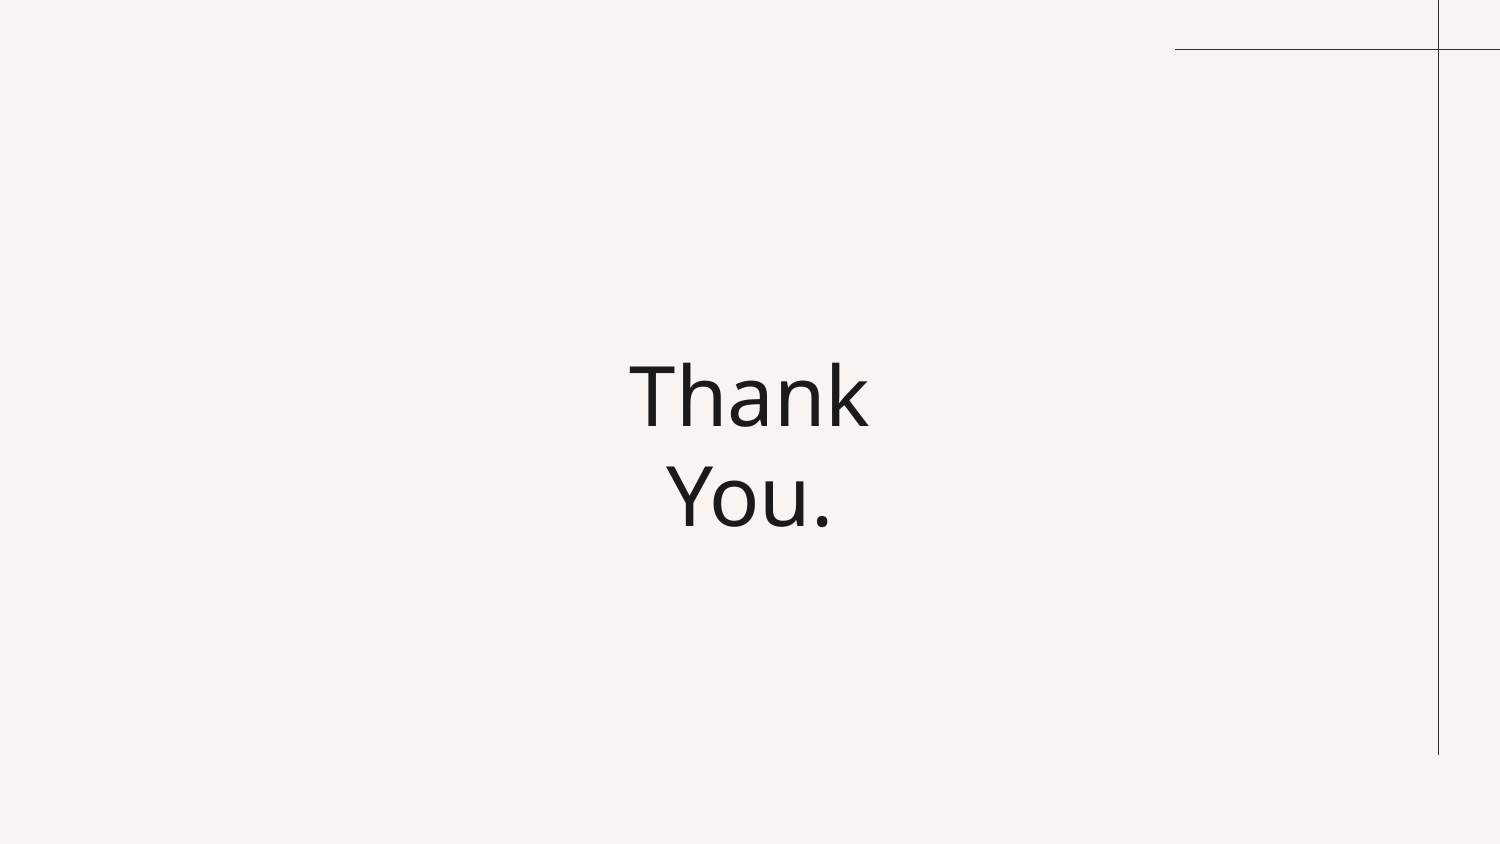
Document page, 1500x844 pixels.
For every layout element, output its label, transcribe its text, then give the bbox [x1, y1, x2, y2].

title Thank You. [521, 327, 979, 422]
